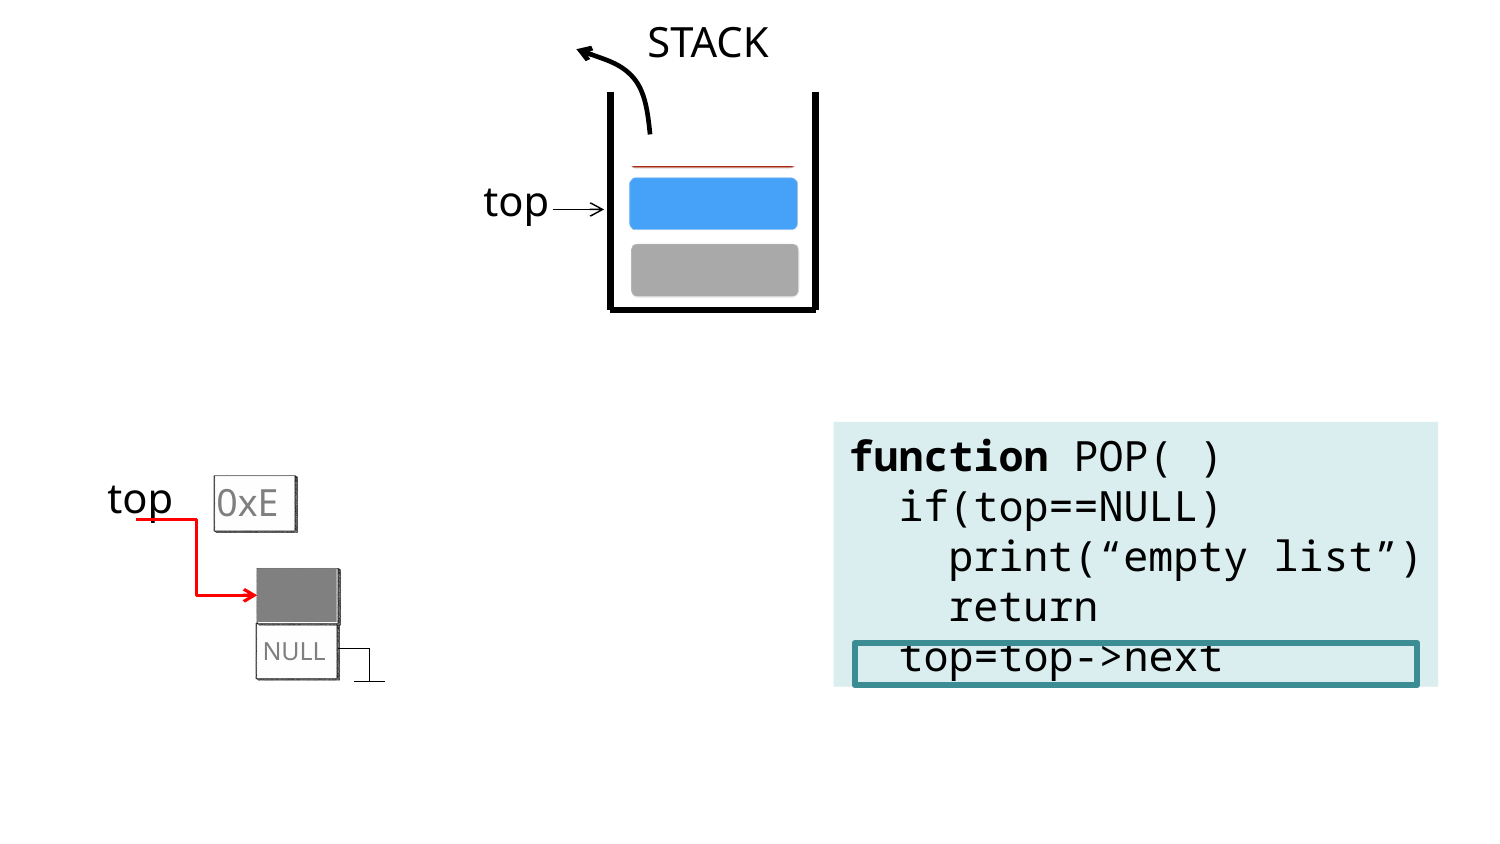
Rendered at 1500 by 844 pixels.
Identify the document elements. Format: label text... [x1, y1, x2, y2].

text_box STACK [632, 8, 805, 81]
text_box top [468, 166, 575, 240]
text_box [135, 519, 258, 596]
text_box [338, 648, 386, 682]
text_box function POP( ) if(top==NULL) print(“empty list”) return top=top->next [833, 421, 1439, 687]
text_box 0xE [292, 471, 303, 520]
text_box [854, 642, 1418, 686]
picture [222, 453, 332, 702]
picture [637, 131, 784, 348]
text_box [576, 47, 650, 129]
text_box top [92, 464, 217, 538]
